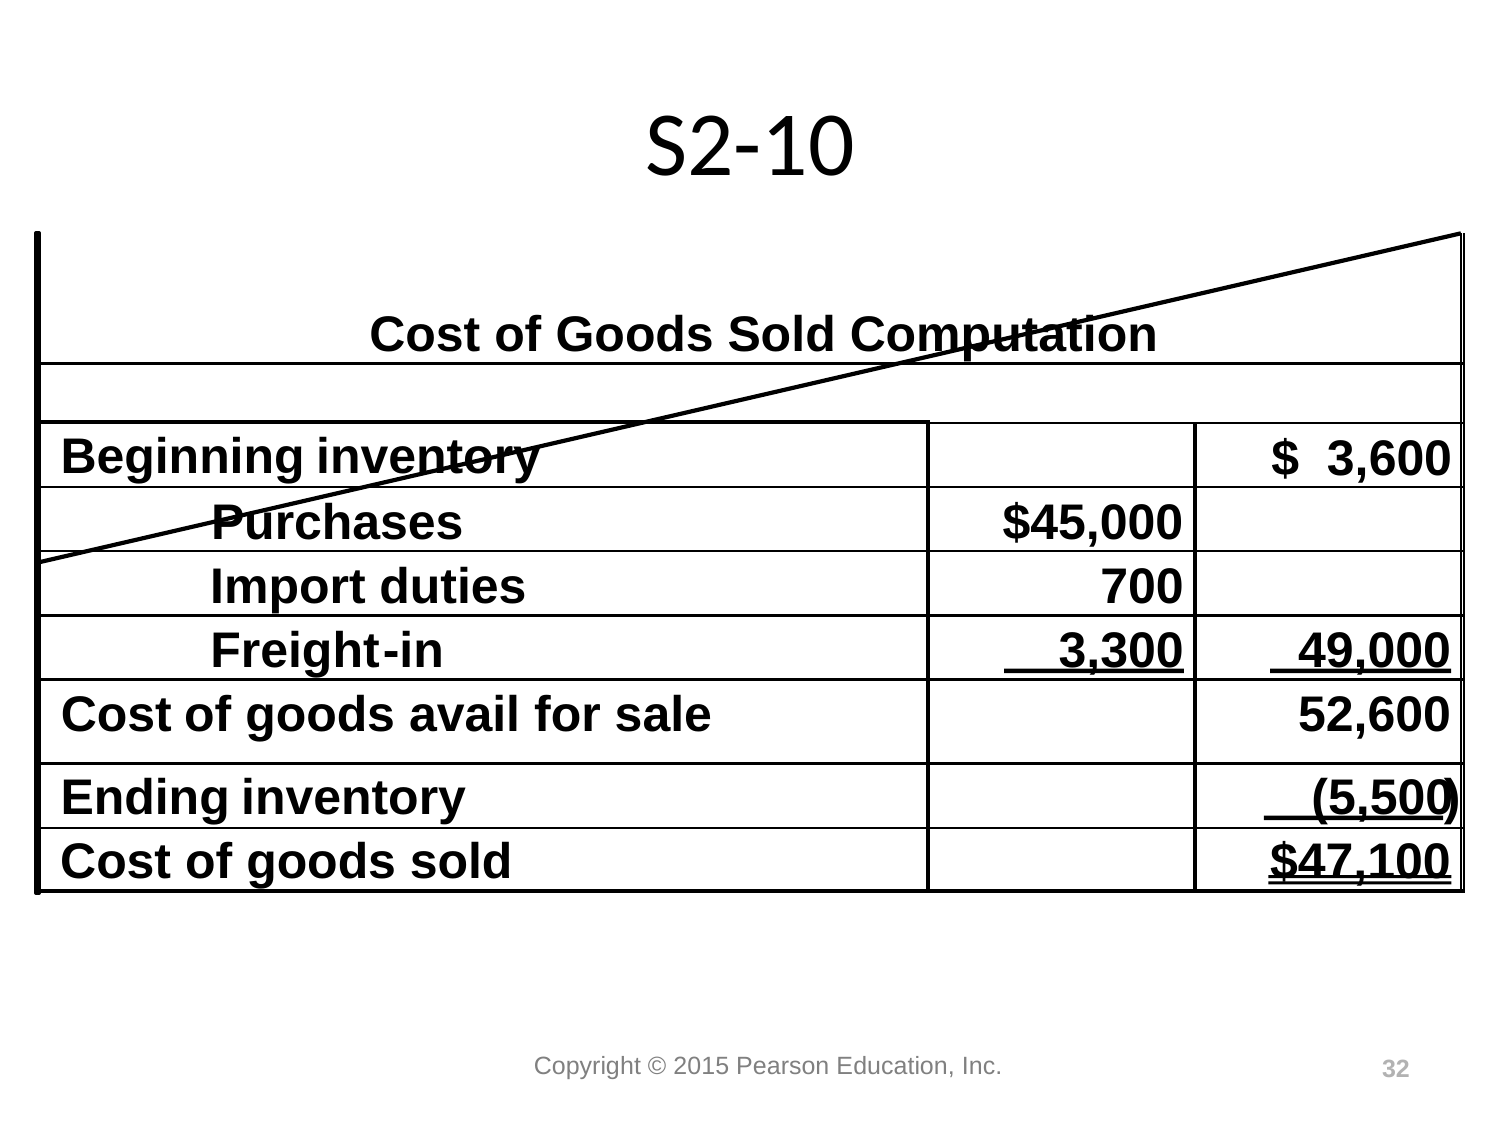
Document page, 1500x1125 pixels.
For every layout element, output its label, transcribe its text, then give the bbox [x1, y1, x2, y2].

text_box [1193, 488, 1197, 550]
text_box [19, 216, 1481, 909]
text_box [926, 829, 930, 889]
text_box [48, 423, 553, 490]
text_box [35, 889, 1264, 893]
text_box [1193, 765, 1197, 827]
text_box 700 [1058, 553, 1184, 614]
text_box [1263, 764, 1500, 826]
text_box [1193, 424, 1197, 486]
text_box [1193, 829, 1197, 889]
title S2-10 [75, 45, 1425, 216]
text_box [926, 681, 930, 762]
text_box [1193, 552, 1197, 614]
text_box Purchases [211, 498, 464, 550]
text_box [926, 765, 930, 827]
text_box Cost of Goods Sold Computation [369, 301, 1154, 362]
text_box $45,000 [1002, 489, 1184, 550]
text_box [651, 420, 930, 424]
slide_number 32 [1074, 1037, 1425, 1098]
text_box [41, 420, 640, 424]
text_box [926, 488, 930, 550]
text_box [926, 424, 930, 486]
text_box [1003, 617, 1185, 679]
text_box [48, 764, 478, 831]
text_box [48, 681, 725, 748]
text_box Copyright © 2015 Pearson Education, Inc. [512, 1042, 1025, 1103]
text_box 52,600 [1298, 686, 1452, 742]
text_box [1268, 828, 1453, 890]
text_box Cost of Goods Sold Computation [919, 306, 1159, 362]
text_box [1193, 681, 1197, 762]
text_box $ 3,600 [1271, 425, 1453, 486]
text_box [198, 617, 456, 680]
text_box [926, 552, 930, 614]
text_box Cost of goods sold [60, 828, 514, 889]
text_box [34, 239, 41, 895]
text_box [926, 617, 930, 678]
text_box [1269, 617, 1453, 679]
text_box [1193, 617, 1197, 678]
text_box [198, 553, 539, 620]
